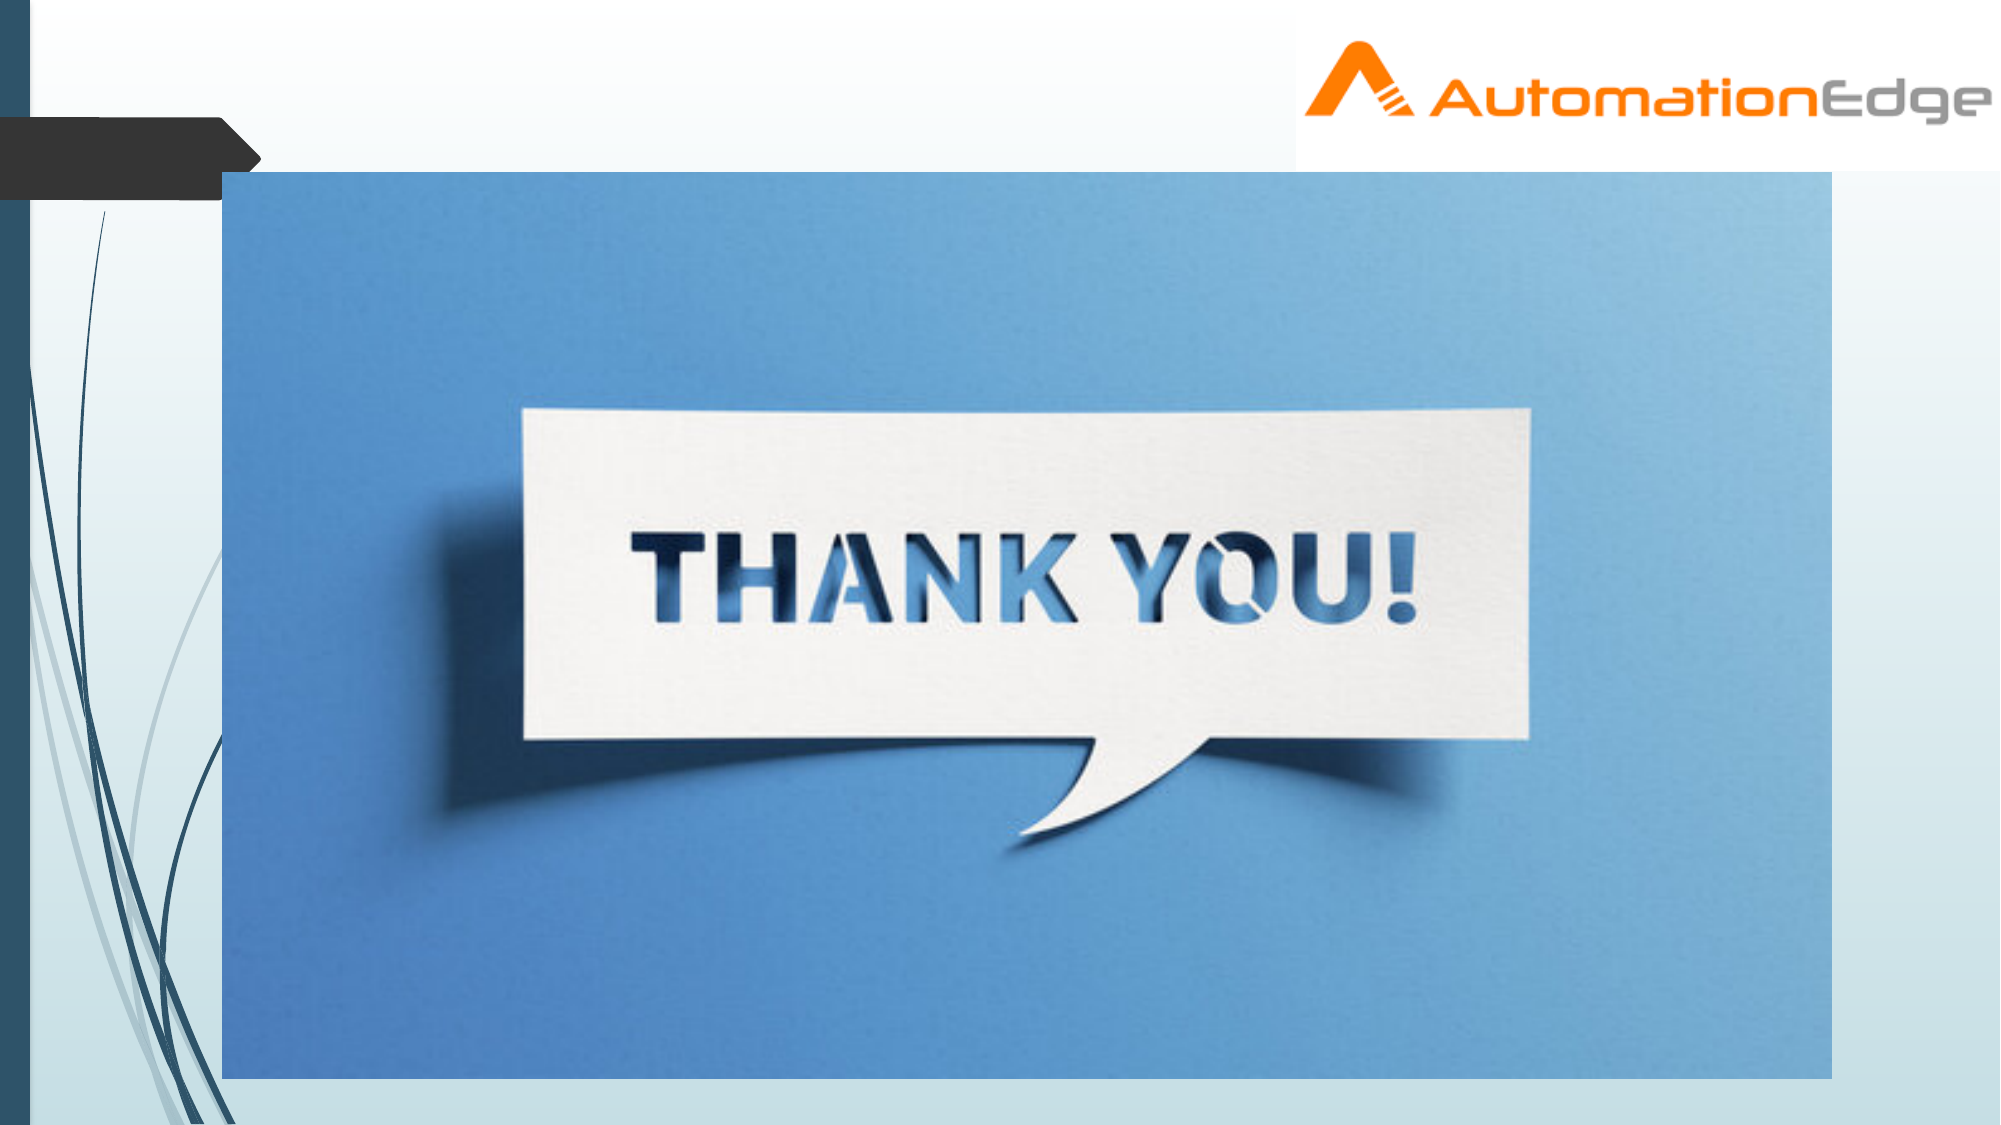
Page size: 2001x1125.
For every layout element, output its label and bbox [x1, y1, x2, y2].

picture [1296, 0, 2000, 171]
picture [222, 172, 1832, 1080]
